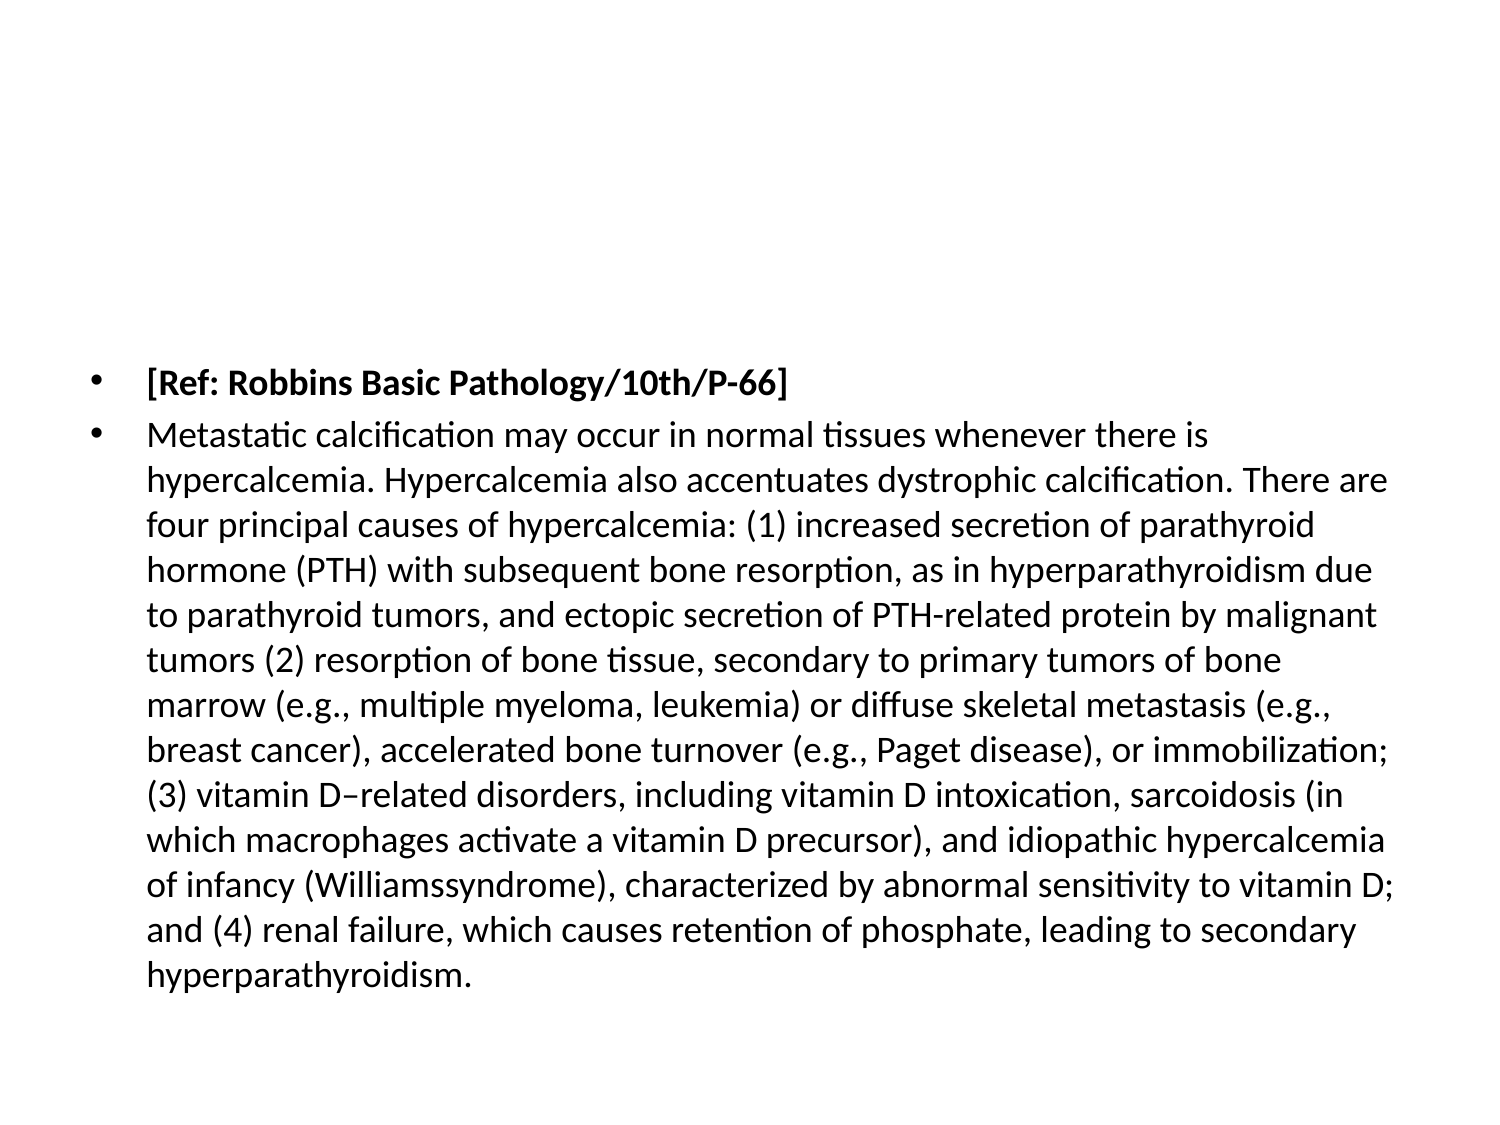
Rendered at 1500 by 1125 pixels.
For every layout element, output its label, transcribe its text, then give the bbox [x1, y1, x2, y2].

list [Ref: Robbins Basic Pathology/10th/P-66] Metastatic calcification may occur in normal tissues whenever there is hypercalcemia. Hypercalcemia also accentuates dystrophic calcification. There are four principal causes of hypercalcemia: (1) increased secretion of parathyroid hormone (PTH) with subsequent bone resorption, as in hyperparathyroidism due to parathyroid tumors, and ectopic secretion of PTH-related protein by malignant tumors (2) resorption of bone tissue, secondary to primary tumors of bone marrow (e.g., multiple myeloma, leukemia) or diffuse skeletal metastasis (e.g., breast cancer), accelerated bone turnover (e.g., Paget disease), or immobilization; (3) vitamin D–related disorders, including vitamin D intoxication, sarcoidosis (in which macrophages activate a vitamin D precursor), and idiopathic hypercalcemia of infancy (Williamssyndrome), characterized by abnormal sensitivity to vitamin D; and (4) renal failure, which causes retention of phosphate, leading to secondary hyperparathyroidism. [75, 262, 1425, 1005]
